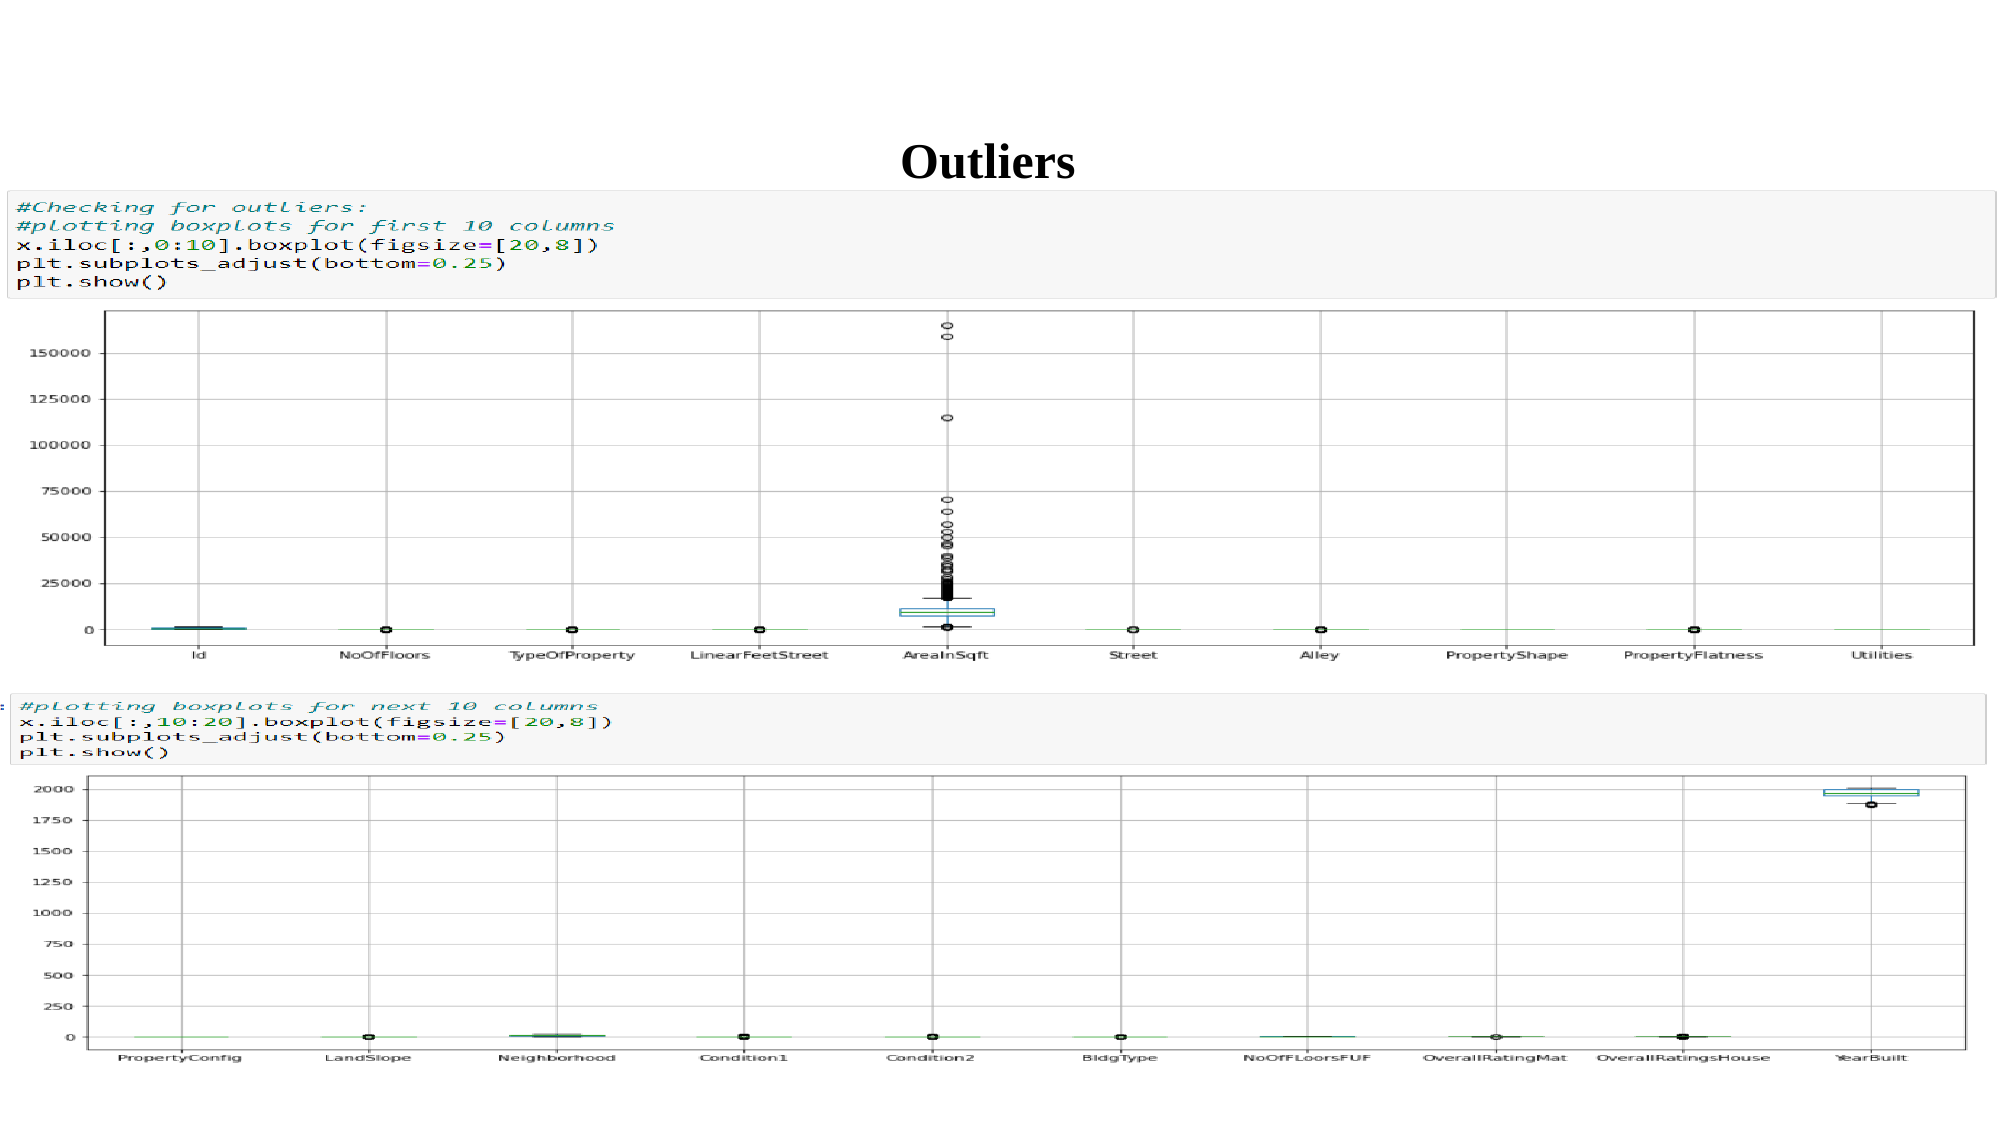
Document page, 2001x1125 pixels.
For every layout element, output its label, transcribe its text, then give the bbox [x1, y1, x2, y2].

text_box Outliers [885, 120, 1091, 183]
picture [0, 684, 2000, 1079]
picture [0, 183, 2000, 669]
